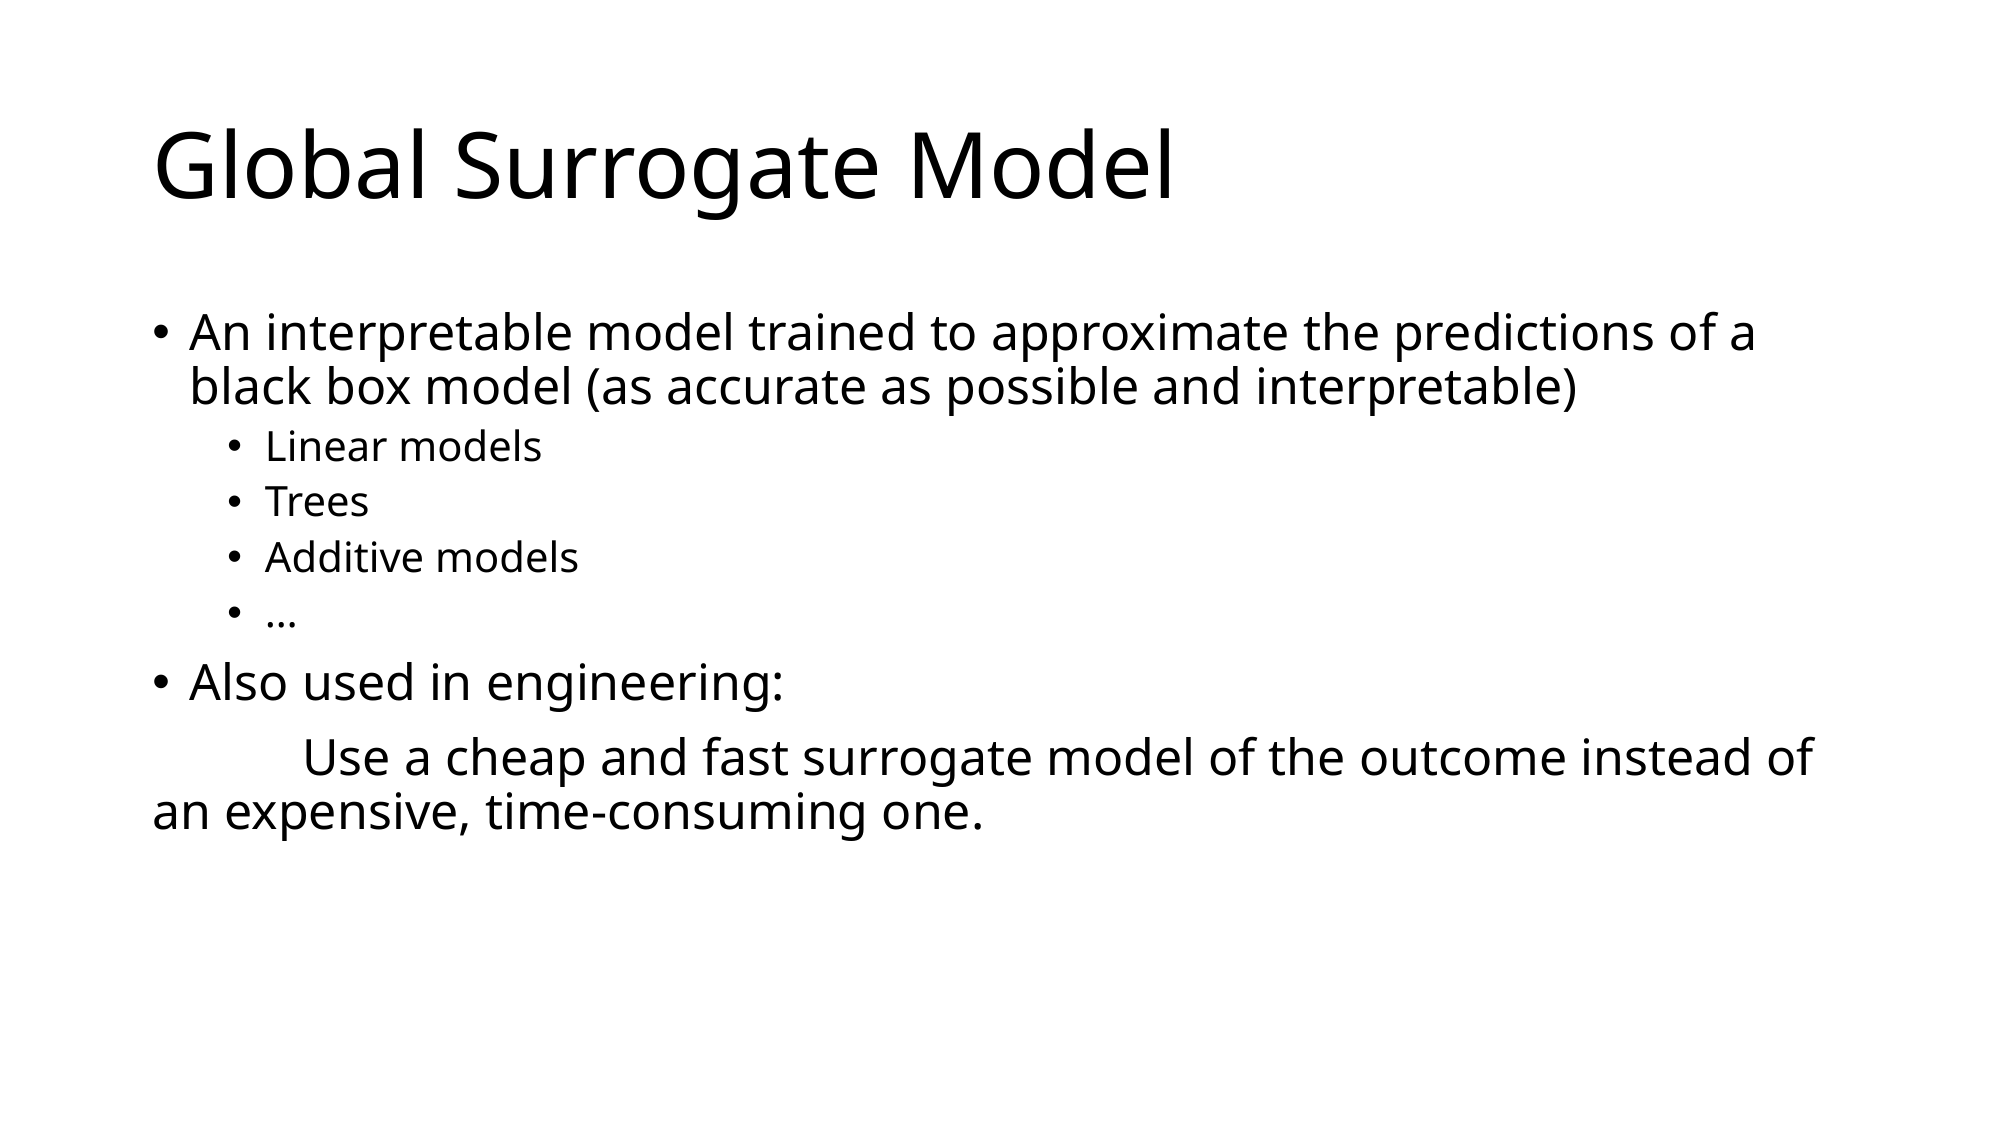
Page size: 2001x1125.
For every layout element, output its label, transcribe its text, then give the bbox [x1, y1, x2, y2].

list An interpretable model trained to approximate the predictions of a black box model (as accurate as possible and interpretable) Linear models Trees Additive models … Also used in engineering: Use a cheap and fast surrogate model of the outcome instead of an expensive, time-consuming one. [137, 299, 1863, 906]
title Global Surrogate Model [137, 59, 1863, 278]
